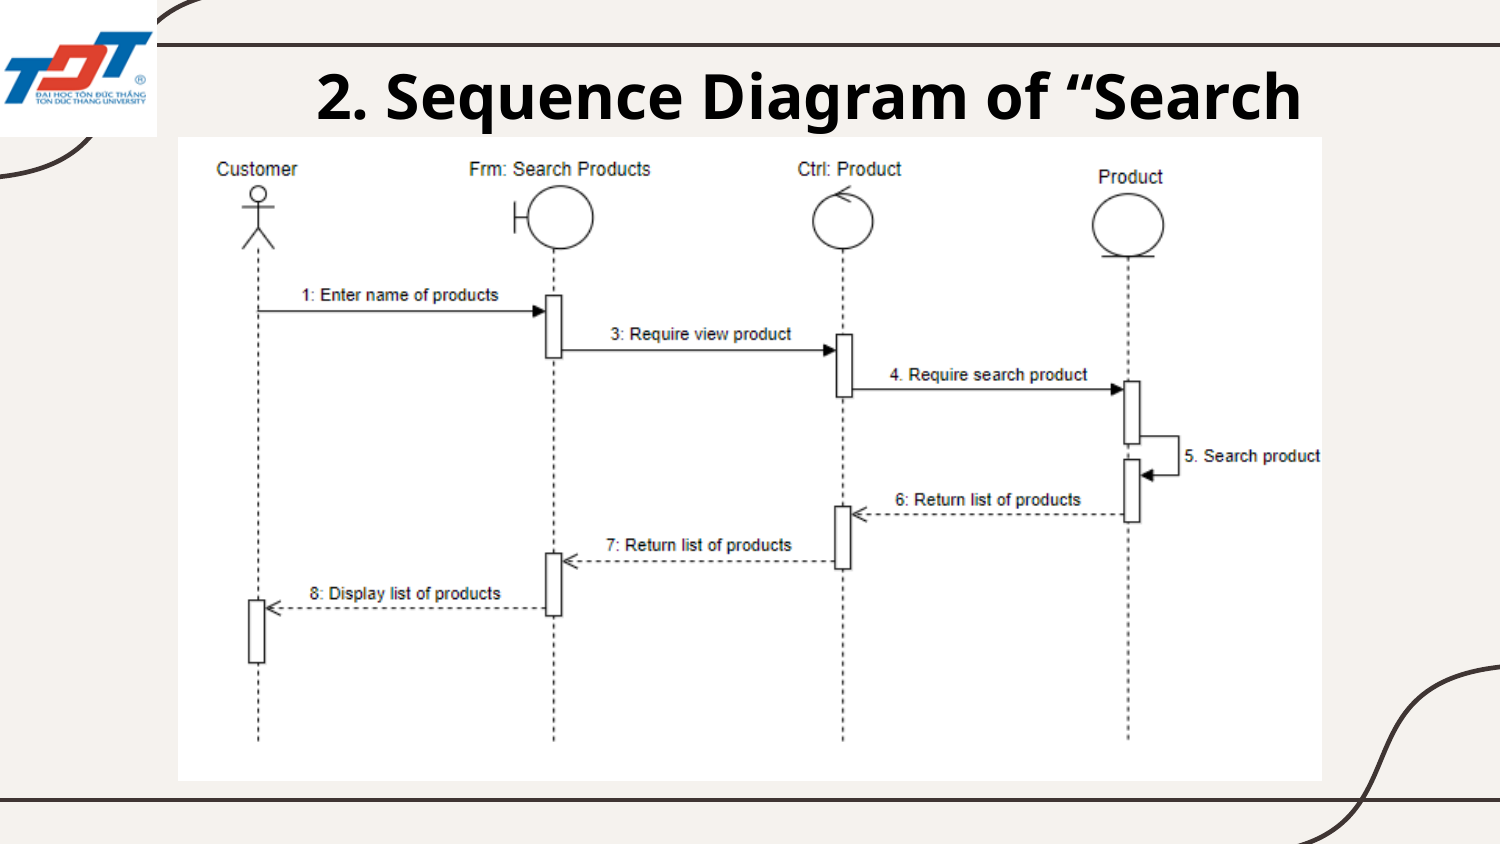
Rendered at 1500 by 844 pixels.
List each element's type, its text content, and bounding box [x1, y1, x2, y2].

title 2. Sequence Diagram of “Search filter” [160, 42, 1377, 124]
picture [177, 136, 1323, 782]
picture [0, 0, 157, 138]
